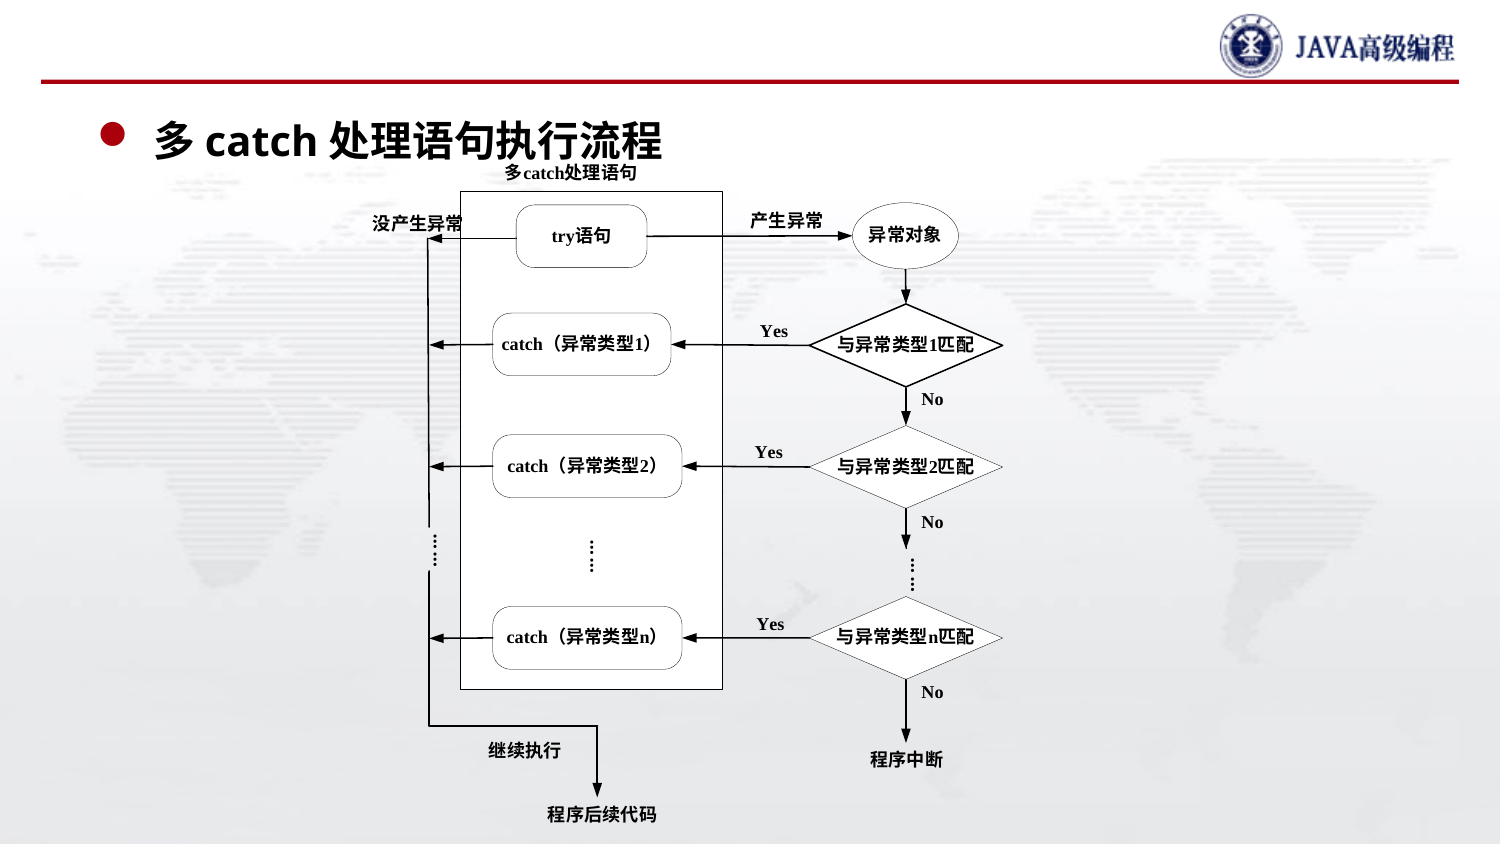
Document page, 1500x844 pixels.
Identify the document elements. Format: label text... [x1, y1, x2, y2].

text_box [351, 152, 1020, 837]
list 多catch处理语句执行流程 [81, 81, 1429, 698]
picture [0, 1, 1500, 844]
